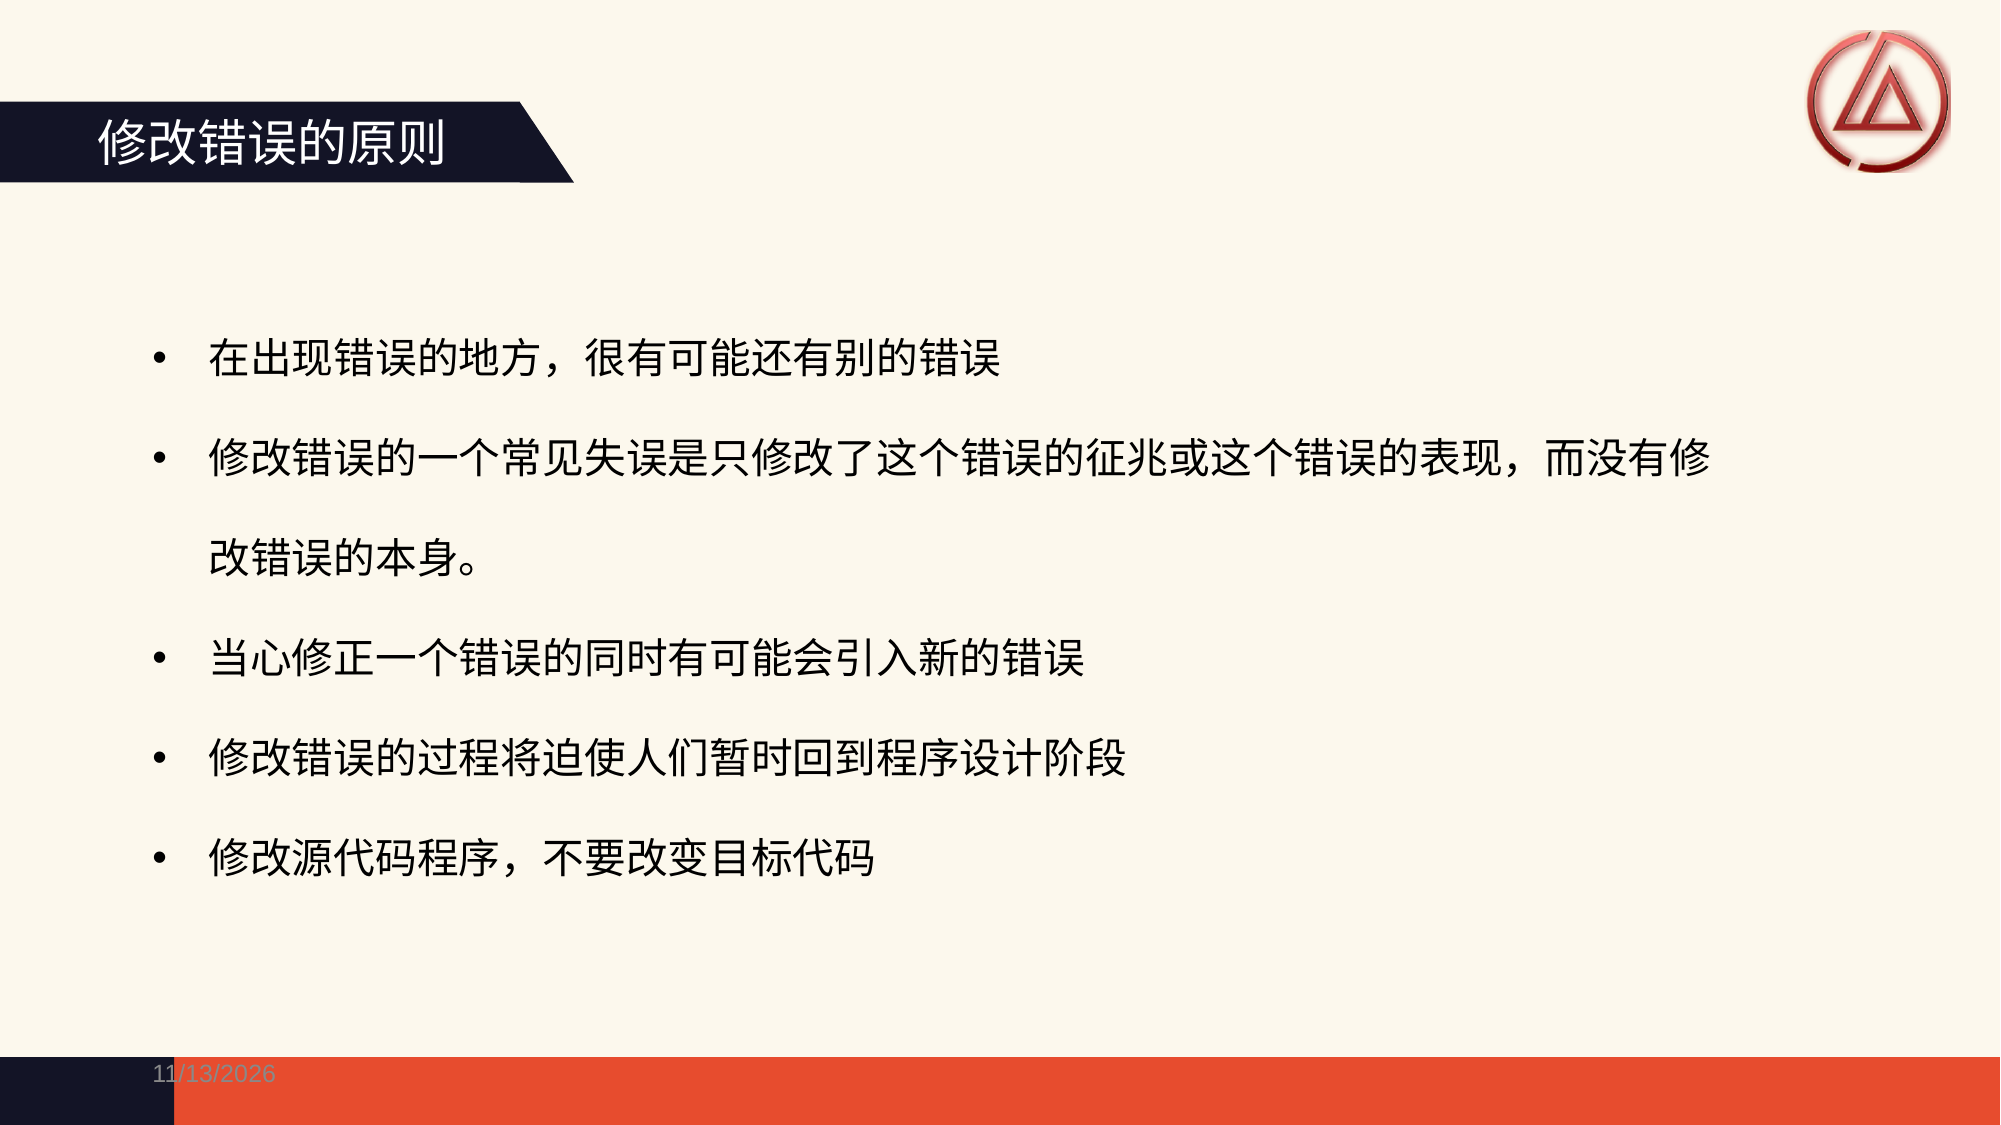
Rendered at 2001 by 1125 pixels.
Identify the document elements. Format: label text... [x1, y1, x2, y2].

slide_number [137, 1042, 588, 1103]
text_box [0, 101, 642, 183]
picture [1804, 30, 1951, 173]
text_box 在出现错误的地方，很有可能还有别的错误 修改错误的一个常见失误是只修改了这个错误的征兆或这个错误的表现，而没有修改错误的本身。 当心修正一个错误的同时有可能会引入新的错误 修改错误的过程将迫使人们暂时回到程序设计阶段 修改源代码程序，不要改变目标代码 [137, 274, 1766, 890]
